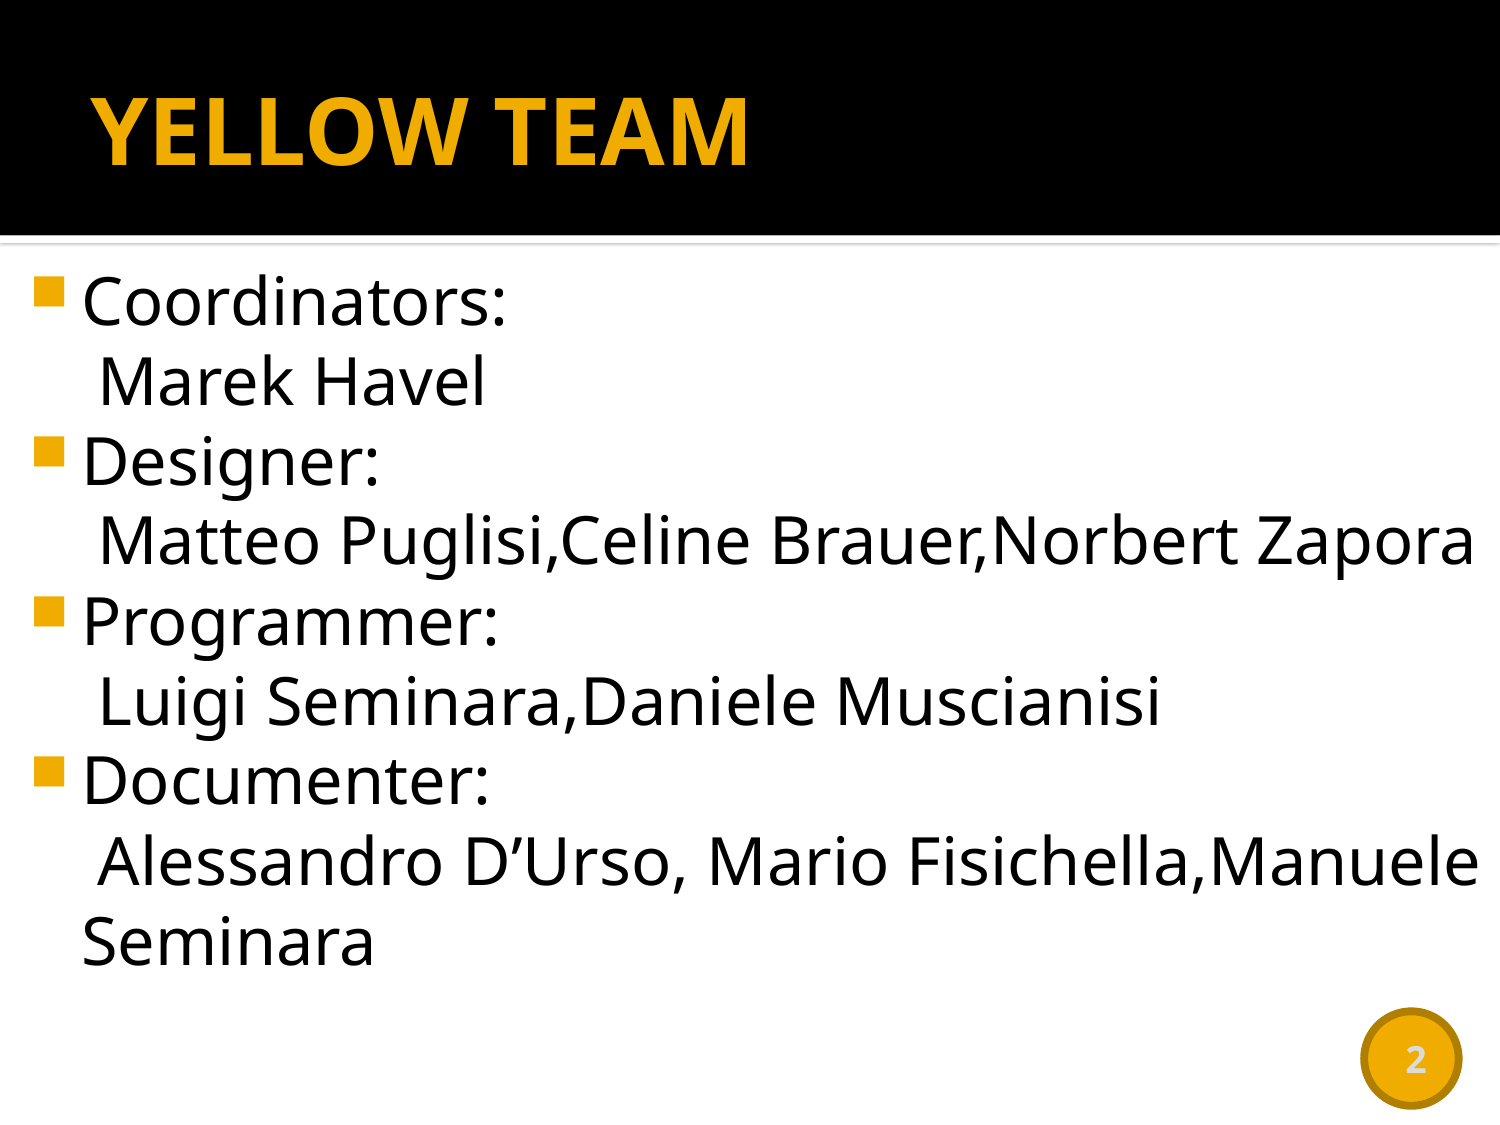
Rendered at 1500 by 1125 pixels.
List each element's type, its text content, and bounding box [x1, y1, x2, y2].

list Coordinators: Marek Havel Designer: Matteo Puglisi,Celine Brauer,Norbert Zapora Programmer: Luigi Seminara,Daniele Muscianisi Documenter: Alessandro D’Urso, Mario Fisichella,Manuele Seminara [0, 243, 1500, 1125]
text_box 2 [1360, 1007, 1463, 1110]
title YELLOW TEAM [75, 25, 1425, 231]
